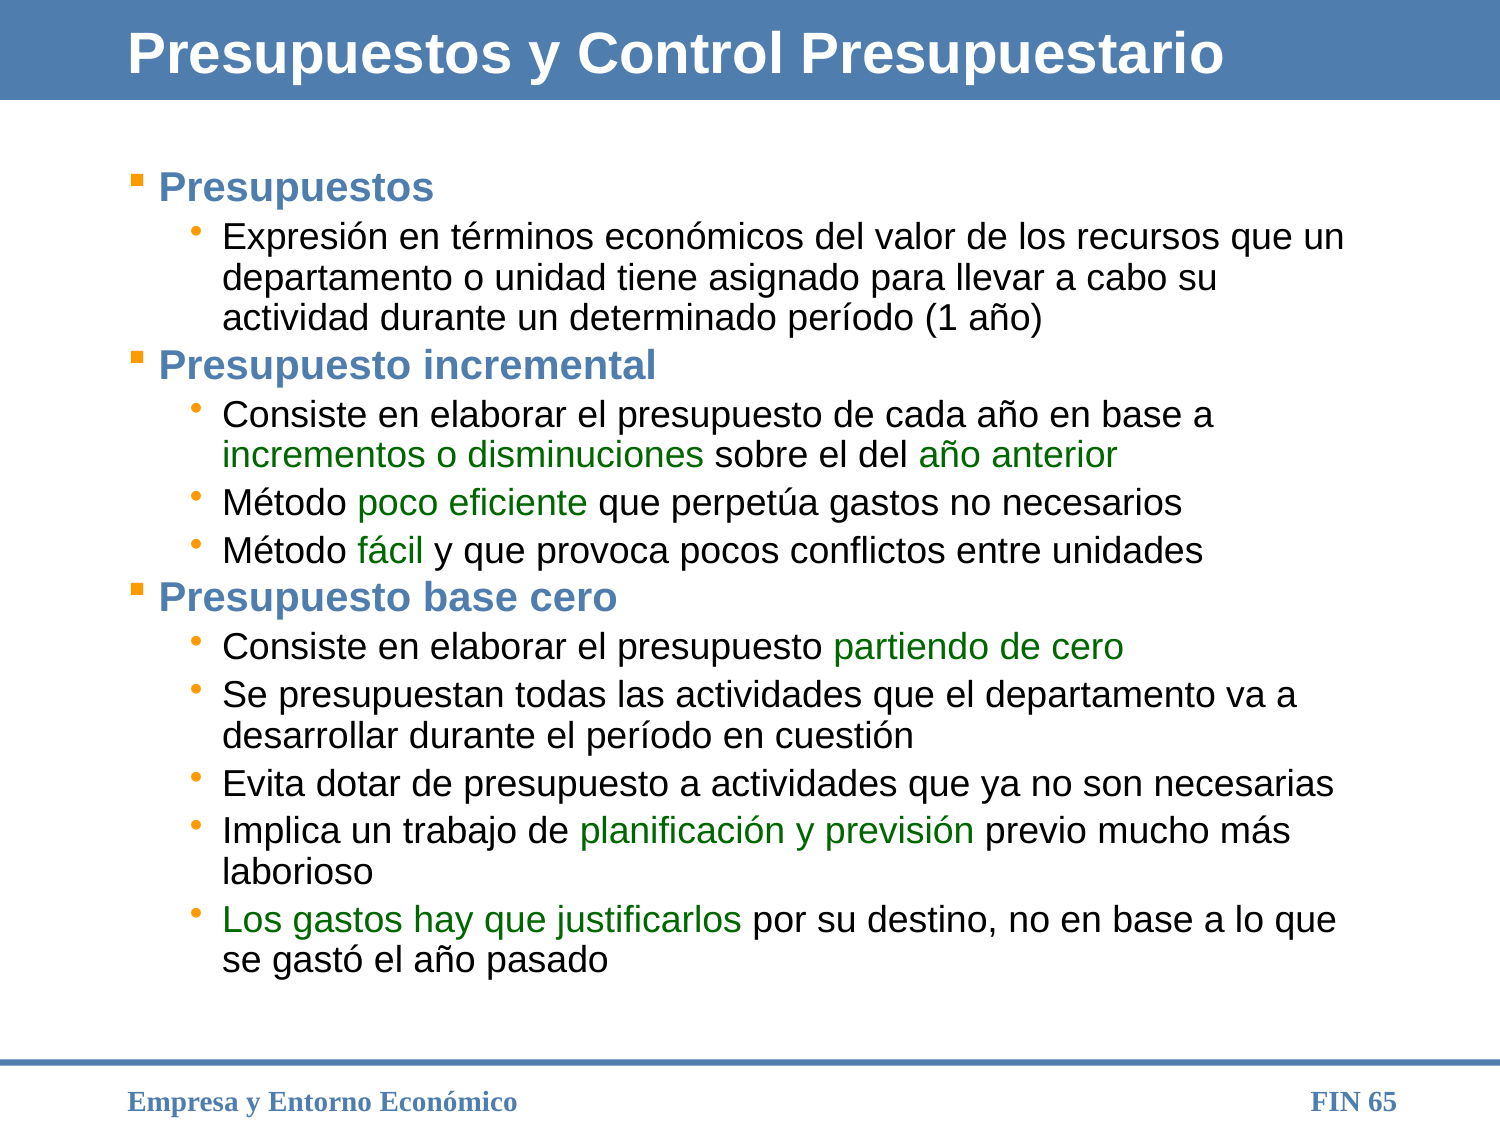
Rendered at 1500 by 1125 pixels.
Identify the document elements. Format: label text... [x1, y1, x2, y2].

list Presupuestos Expresión en términos económicos del valor de los recursos que un departamento o unidad tiene asignado para llevar a cabo su actividad durante un determinado período (1 año) Presupuesto incremental Consiste en elaborar el presupuesto de cada año en base a incrementos o disminuciones sobre el del año anterior Método poco eficiente que perpetúa gastos no necesarios Método fácil y que provoca pocos conflictos entre unidades Presupuesto base cero Consiste en elaborar el presupuesto partiendo de cero Se presupuestan todas las actividades que el departamento va a desarrollar durante el período en cuestión Evita dotar de presupuesto a actividades que ya no son necesarias Implica un trabajo de planificación y previsión previo mucho más laborioso Los gastos hay que justificarlos por su destino, no en base a lo que se gastó el año pasado [112, 162, 1388, 1013]
title Presupuestos y Control Presupuestario [112, 0, 1388, 101]
